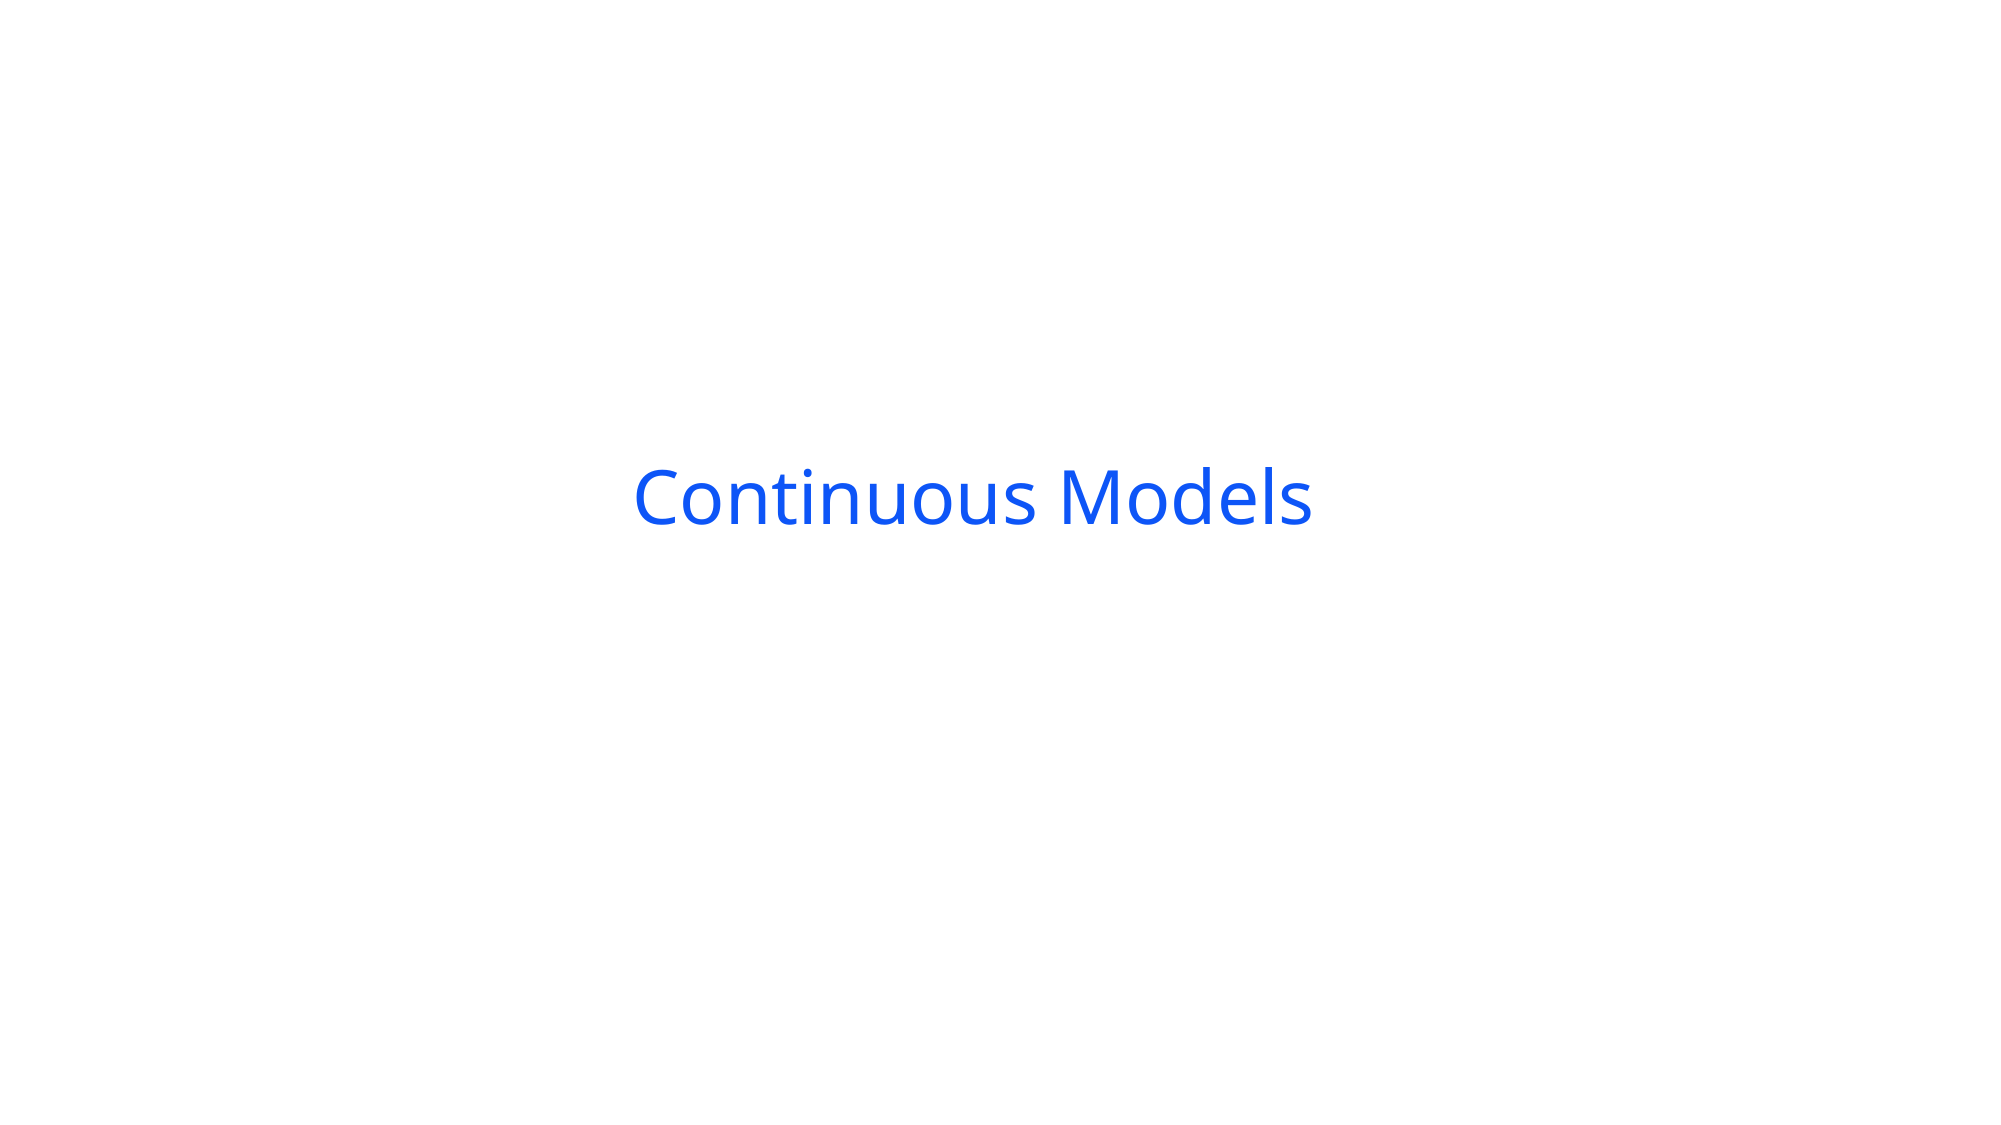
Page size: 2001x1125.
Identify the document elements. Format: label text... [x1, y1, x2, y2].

title Continuous Models [223, 156, 1724, 549]
